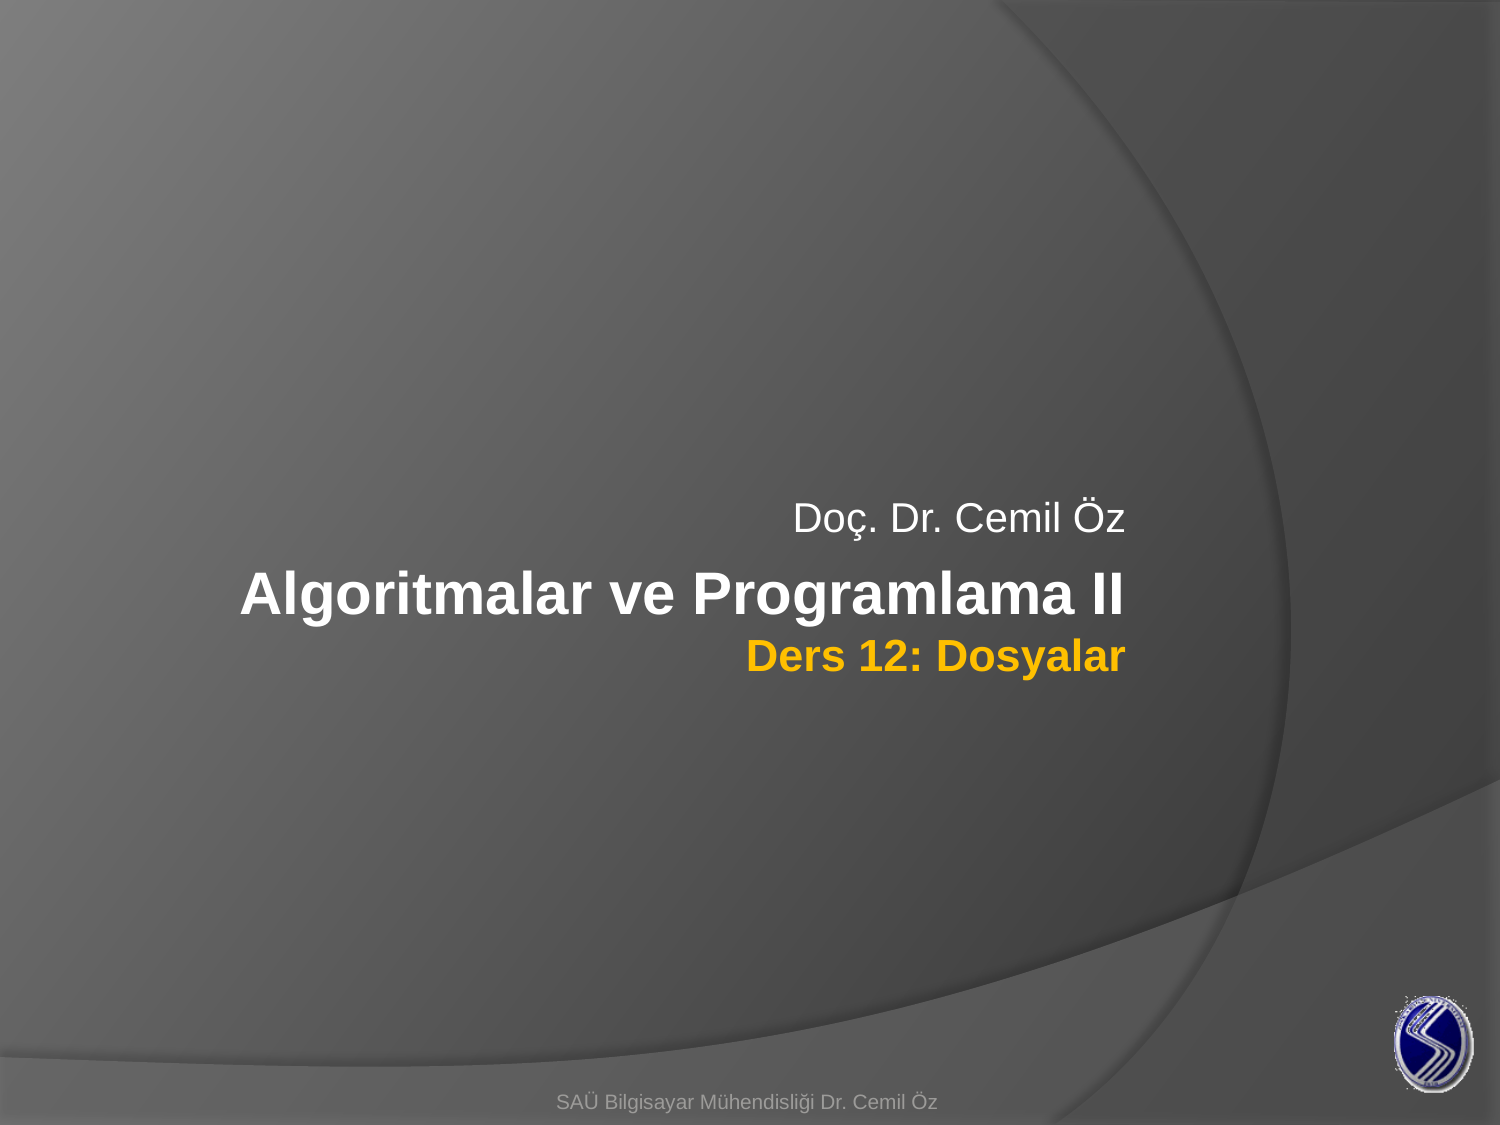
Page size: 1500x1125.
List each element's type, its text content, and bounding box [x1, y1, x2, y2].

title Algoritmalar ve Programlama II Ders 12: Dosyalar [70, 547, 1134, 925]
subtitle Doç. Dr. Cemil Öz [71, 253, 1134, 541]
footer SAÜ Bilgisayar Mühendisliği Dr. Cemil Öz [512, 1053, 988, 1114]
picture [1394, 995, 1475, 1095]
